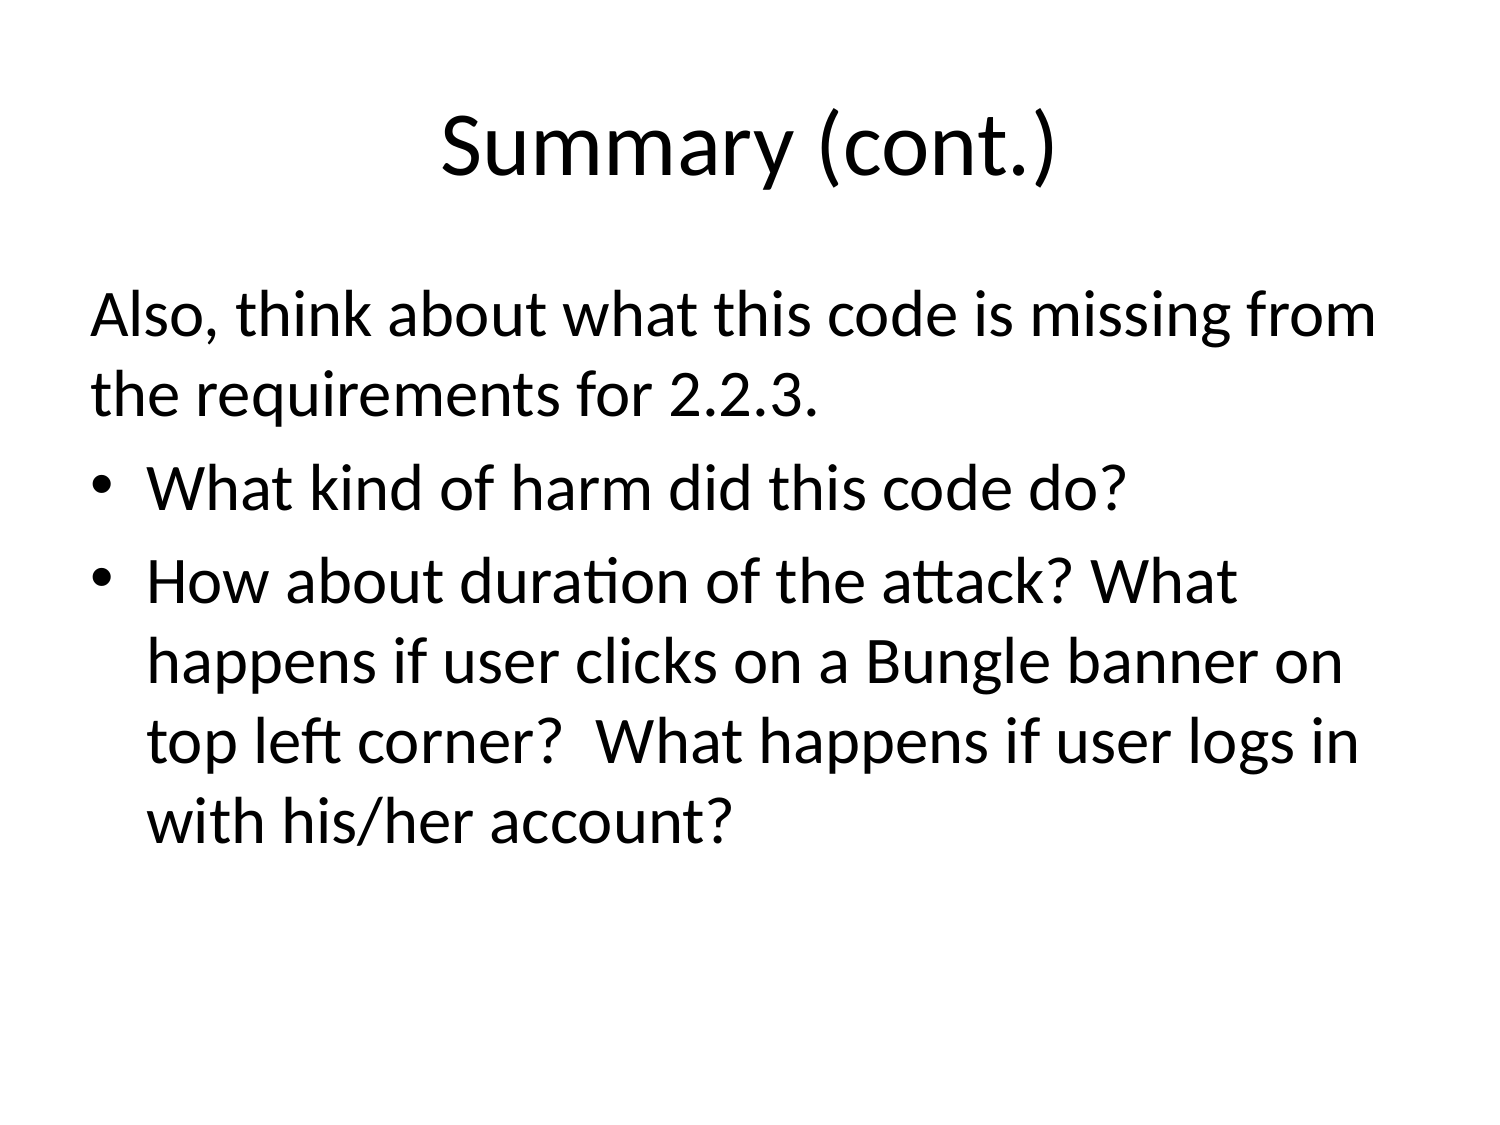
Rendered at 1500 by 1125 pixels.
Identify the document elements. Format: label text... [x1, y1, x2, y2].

list Also, think about what this code is missing from the requirements for 2.2.3. What kind of harm did this code do? How about duration of the attack? What happens if user clicks on a Bungle banner on top left corner? What happens if user logs in with his/her account? [75, 262, 1425, 1063]
title Summary (cont.) [75, 45, 1425, 233]
